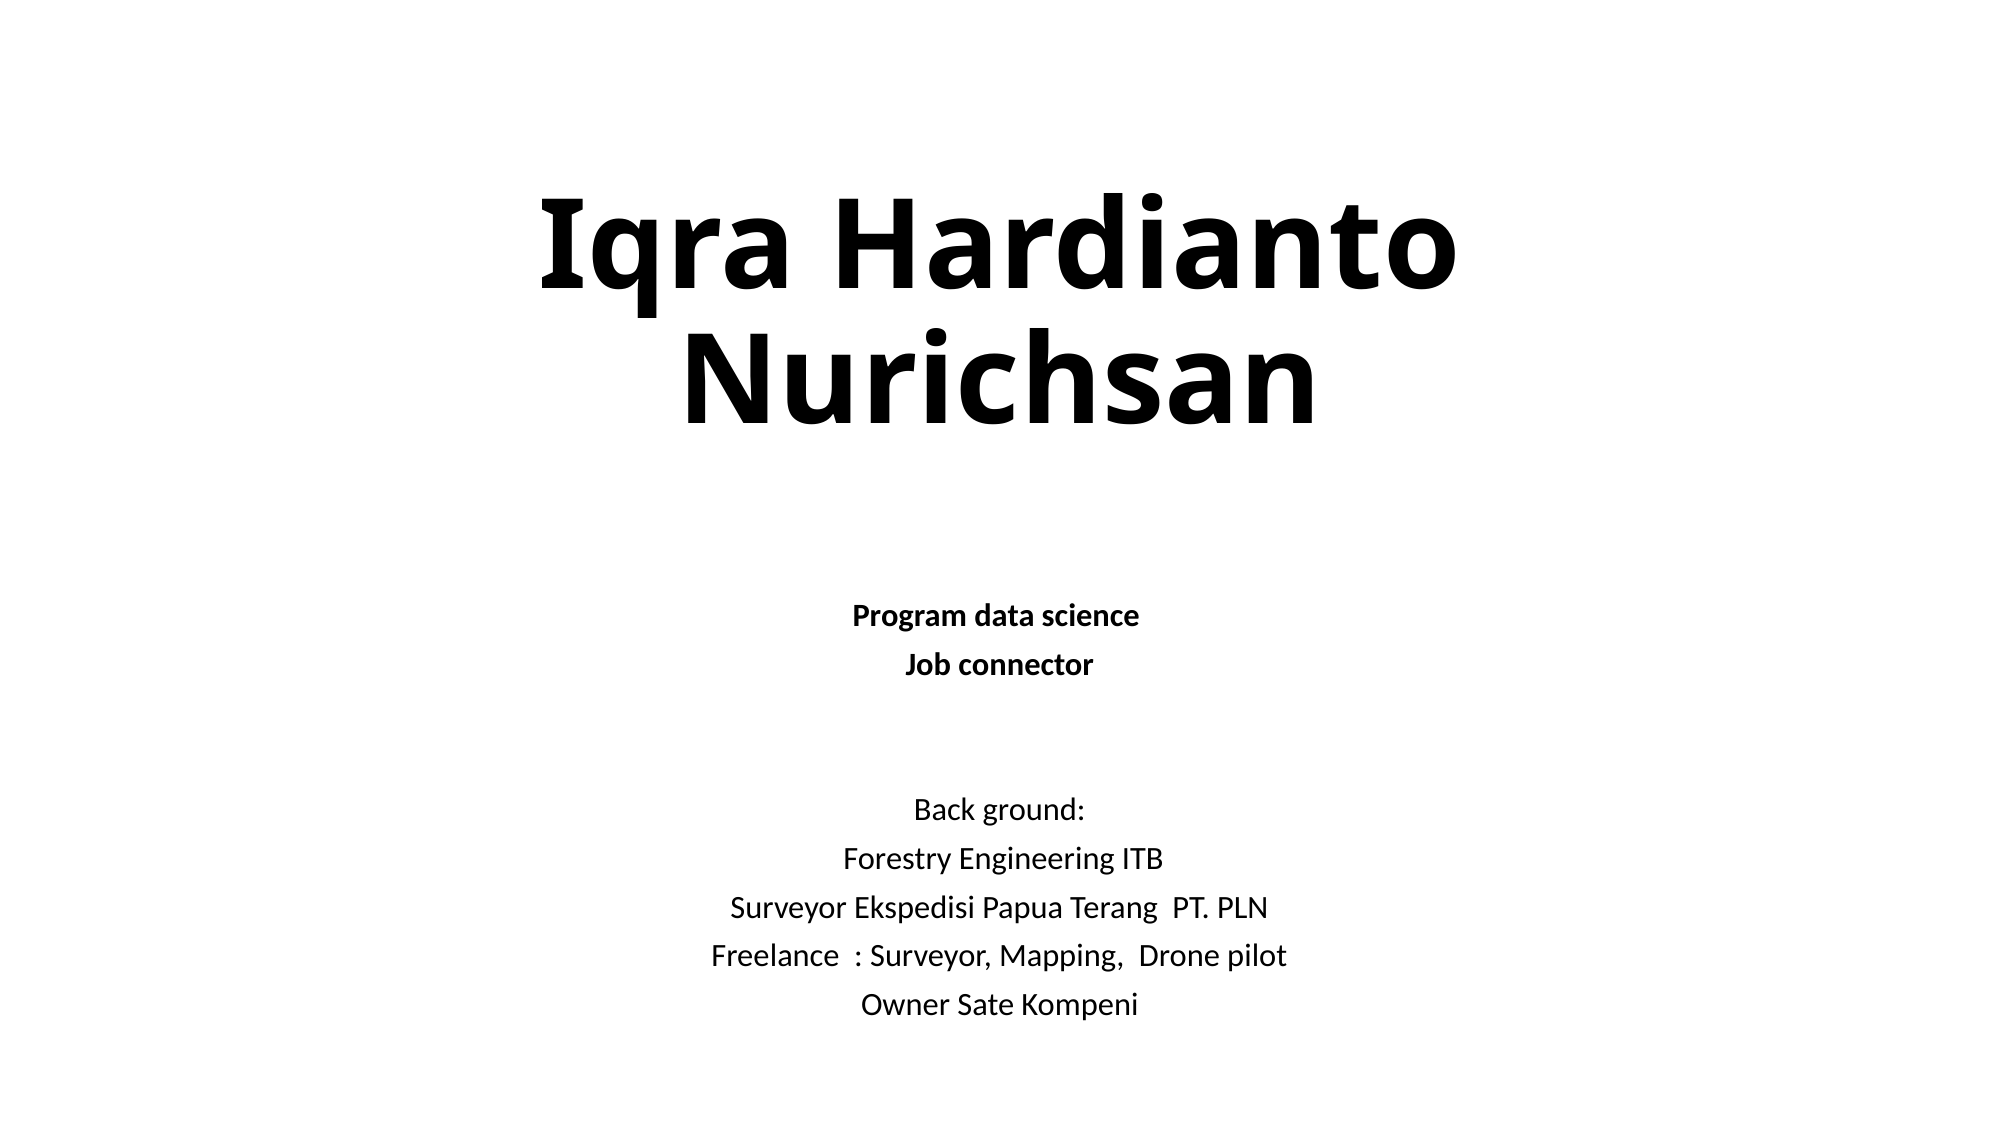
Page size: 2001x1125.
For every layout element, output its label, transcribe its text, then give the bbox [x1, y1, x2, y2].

subtitle Program data science Job connector Back ground: Forestry Engineering ITB Surveyor Ekspedisi Papua Terang PT. PLN Freelance : Surveyor, Mapping, Drone pilot Owner Sate Kompeni [249, 590, 1750, 1034]
title Iqra Hardianto Nurichsan [249, 66, 1750, 459]
